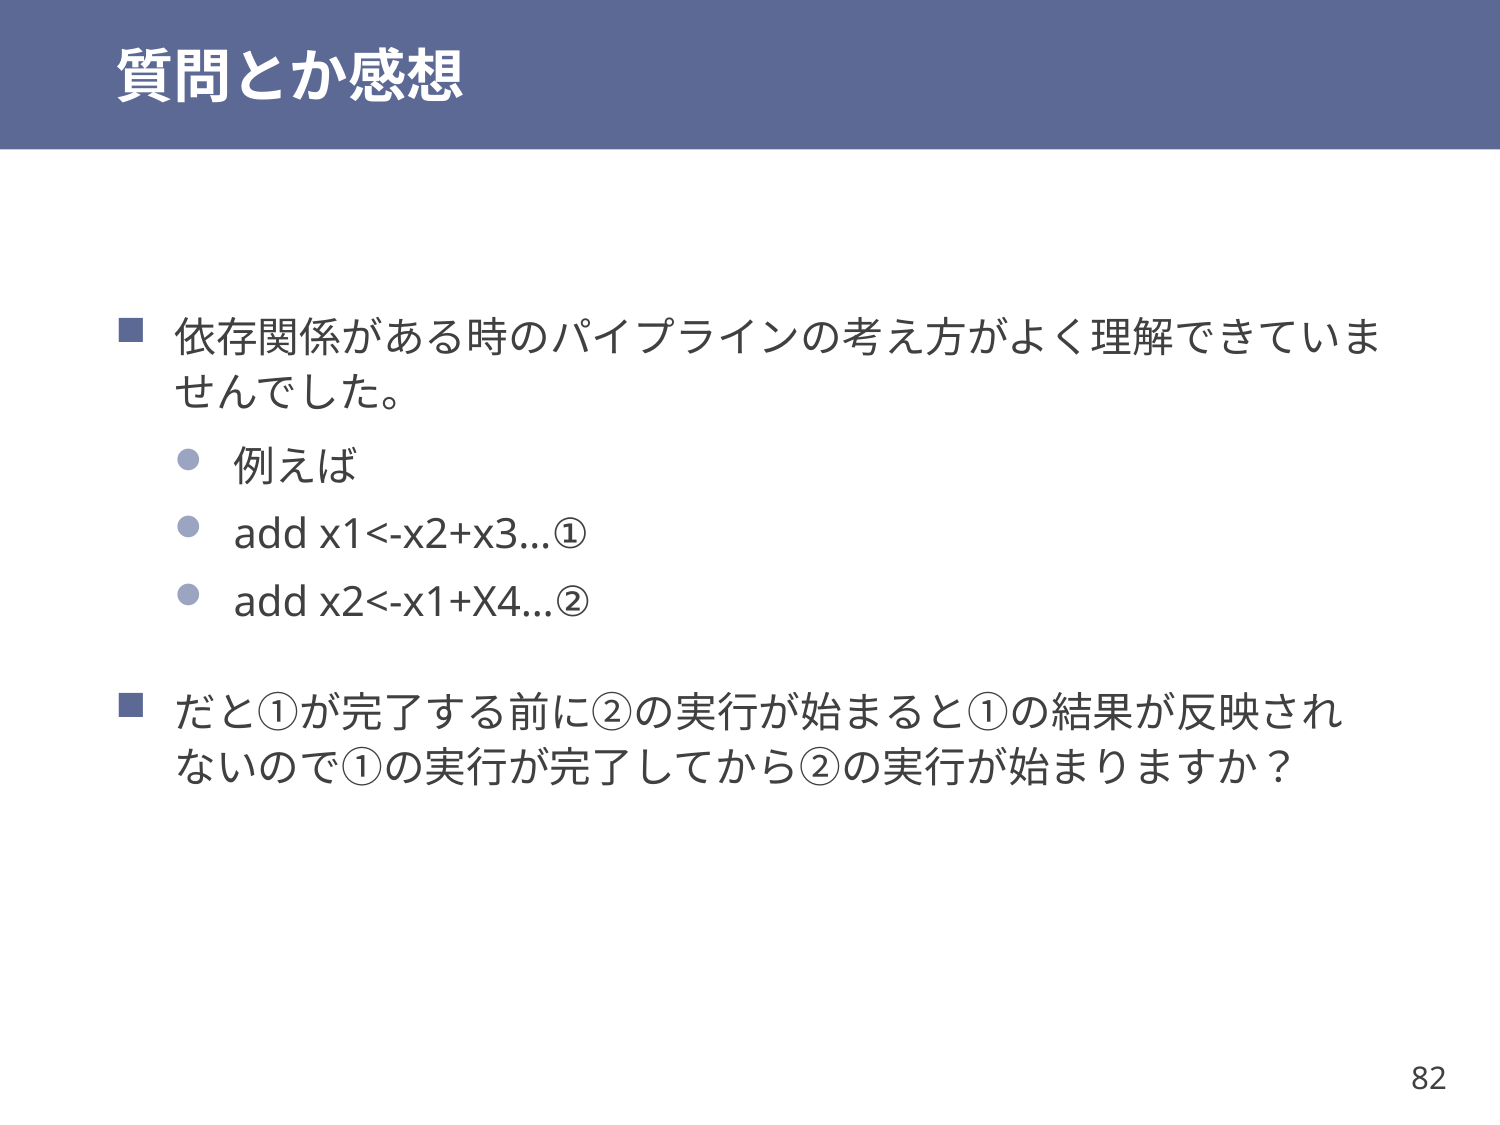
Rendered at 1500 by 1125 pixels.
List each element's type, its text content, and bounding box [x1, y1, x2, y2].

title 質問とか感想 [100, 0, 1500, 150]
list 依存関係がある時のパイプラインの考え方がよく理解できていませんでした。 例えば add x1<-x2+x3…① add x2<-x1+X4…② だと①が完了する前に②の実行が始まると①の結果が反映されないので①の実行が完了してから②の実行が始まりますか？ [100, 178, 1400, 1036]
